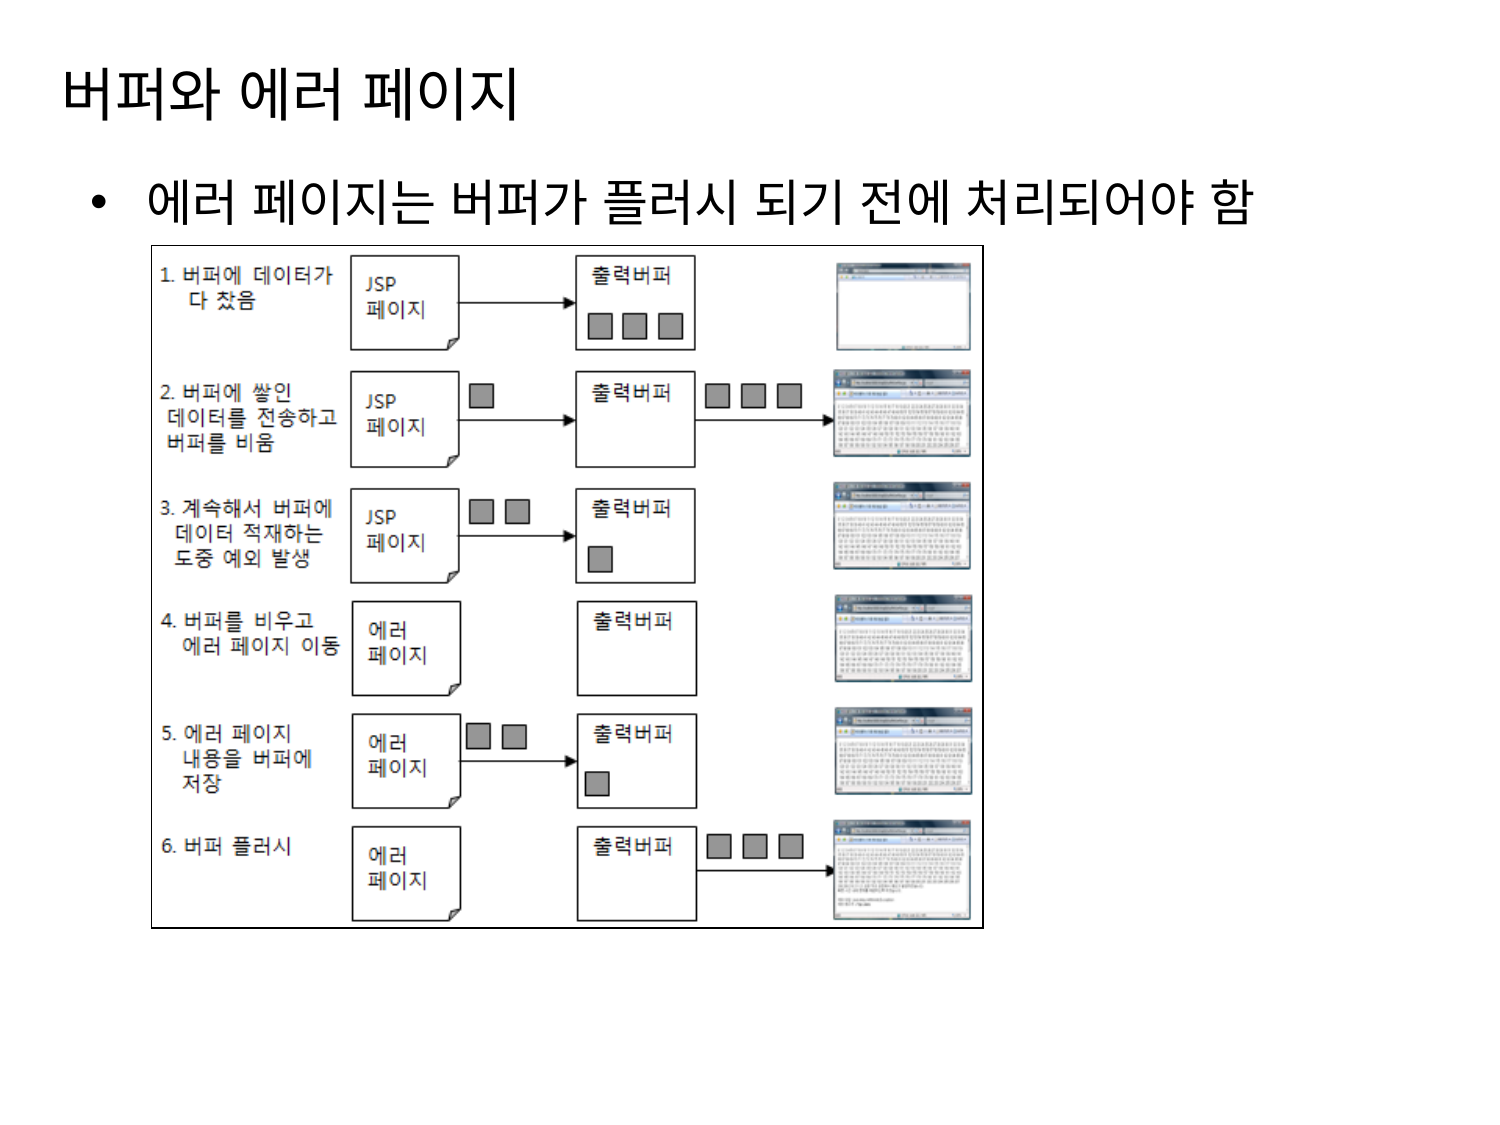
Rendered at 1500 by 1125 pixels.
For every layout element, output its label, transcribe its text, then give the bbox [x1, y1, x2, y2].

list 에러 페이지는 버퍼가 플러시 되기 전에 처리되어야 함 [75, 164, 1425, 1005]
title 버퍼와 에러 페이지 [46, 45, 1465, 141]
picture [152, 245, 983, 928]
